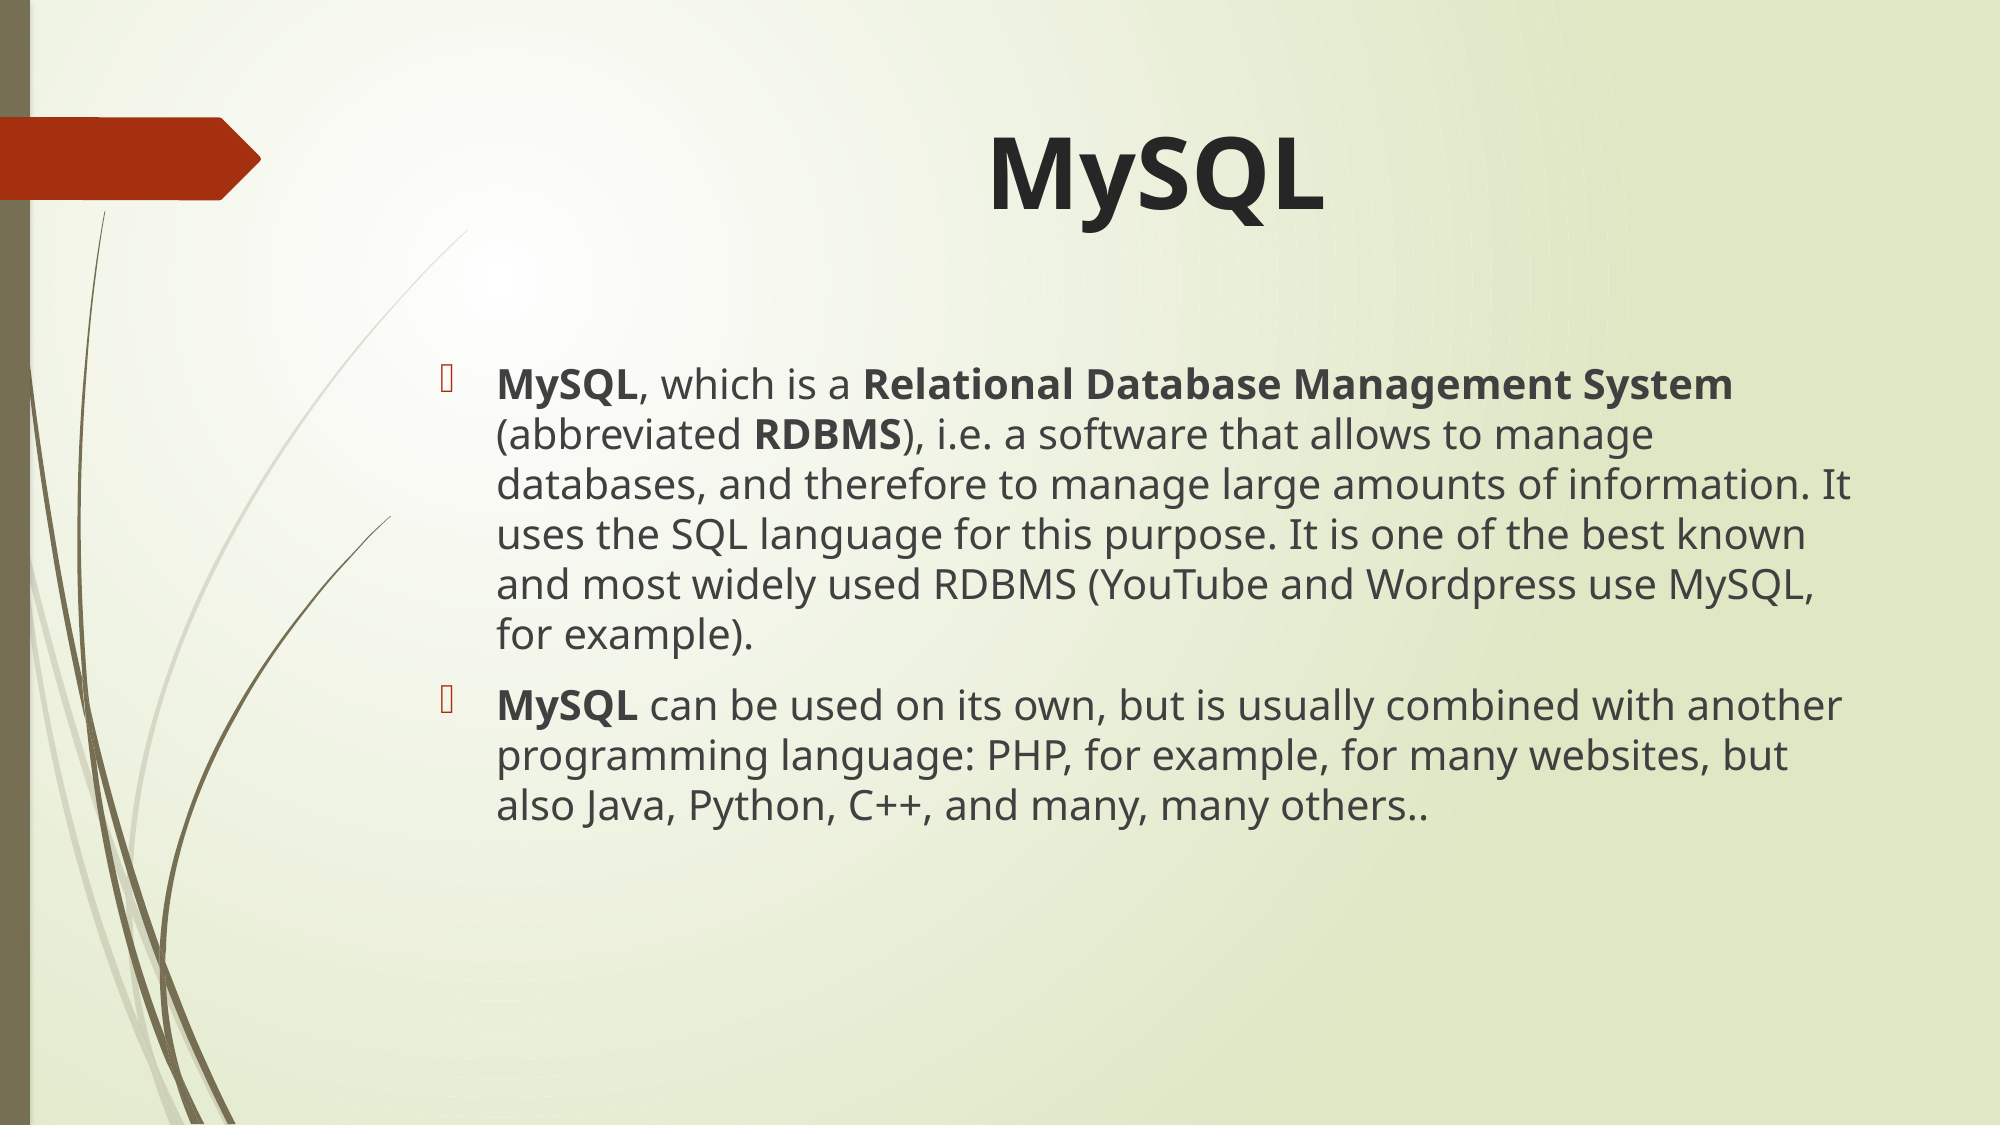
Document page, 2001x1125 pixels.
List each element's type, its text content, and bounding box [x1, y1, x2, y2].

title MySQL [425, 102, 1888, 313]
list MySQL, which is a Relational Database Management System (abbreviated RDBMS), i.e. a software that allows to manage databases, and therefore to manage large amounts of information. It uses the SQL language for this purpose. It is one of the best known and most widely used RDBMS (YouTube and Wordpress use MySQL, for example). MySQL can be used on its own, but is usually combined with another programming language: PHP, for example, for many websites, but also Java, Python, C++, and many, many others.. [424, 350, 1888, 970]
